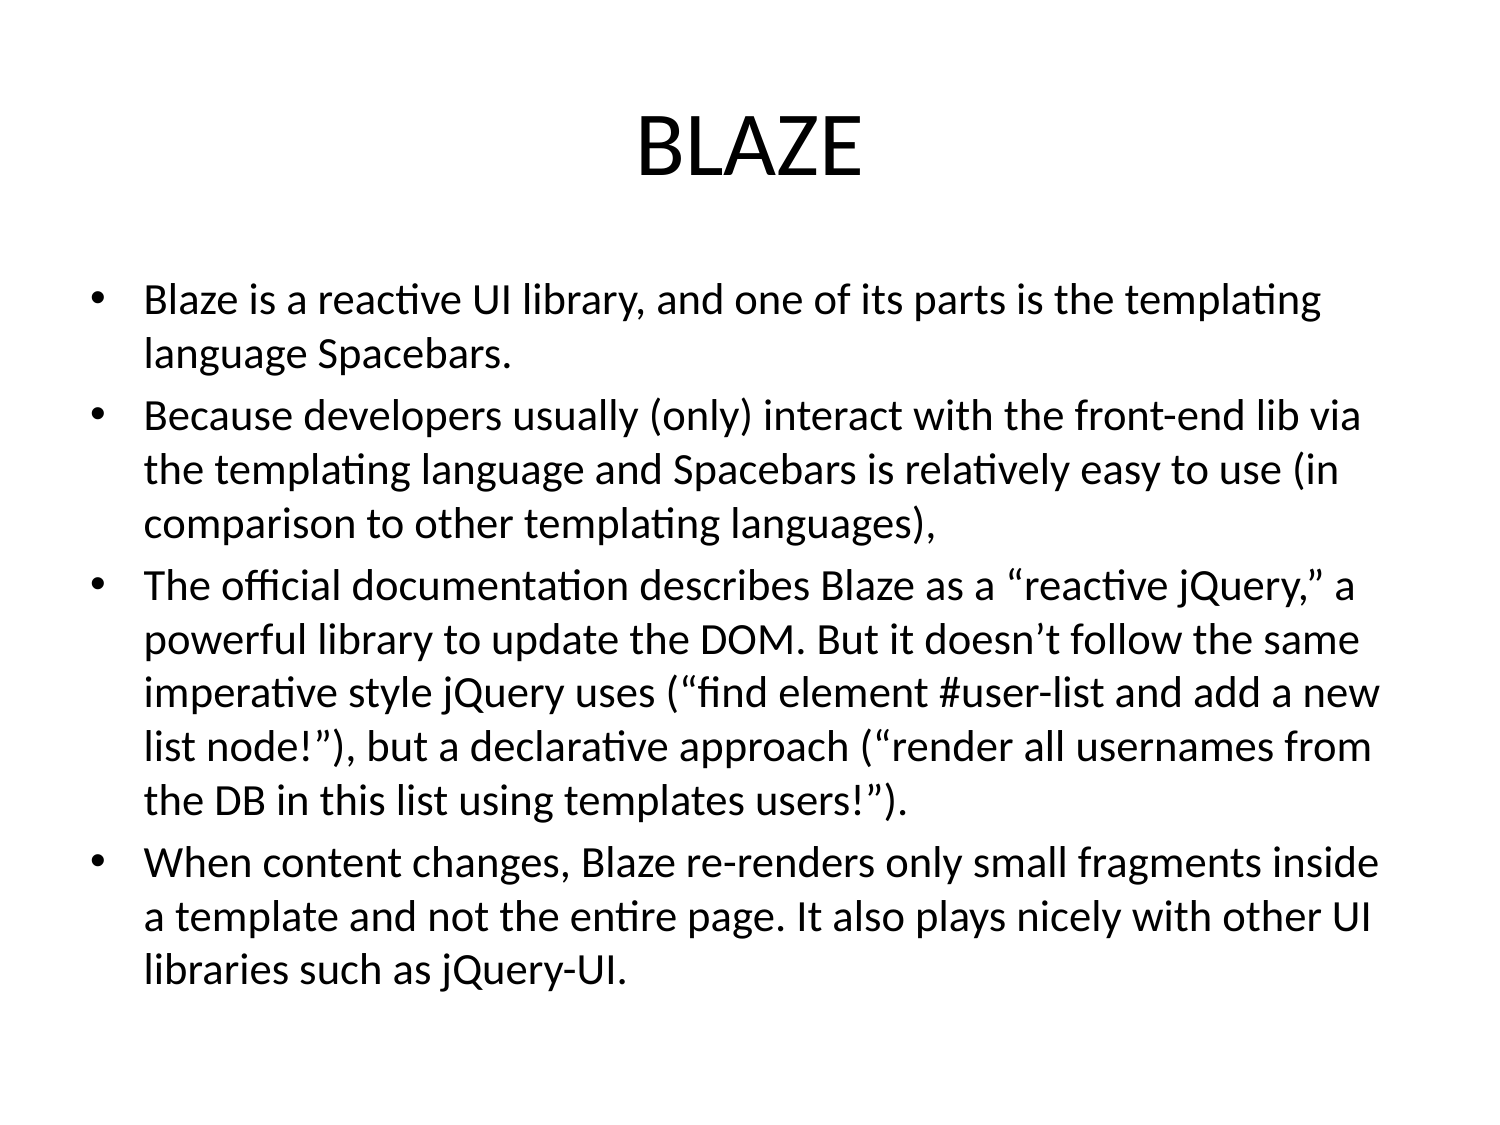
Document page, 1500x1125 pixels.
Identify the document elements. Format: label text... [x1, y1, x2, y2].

list Blaze is a reactive UI library, and one of its parts is the templating language Spacebars. Because developers usually (only) interact with the front-end lib via the templating language and Spacebars is relatively easy to use (in comparison to other templating languages), The official documentation describes Blaze as a “reactive jQuery,” a powerful library to update the DOM. But it doesn’t follow the same imperative style jQuery uses (“find element #user-list and add a new list node!”), but a declarative approach (“render all usernames from the DB in this list using templates users!”). When content changes, Blaze re-renders only small fragments inside a template and not the entire page. It also plays nicely with other UI libraries such as jQuery-UI. [75, 262, 1425, 1005]
title BLAZE [75, 45, 1425, 233]
